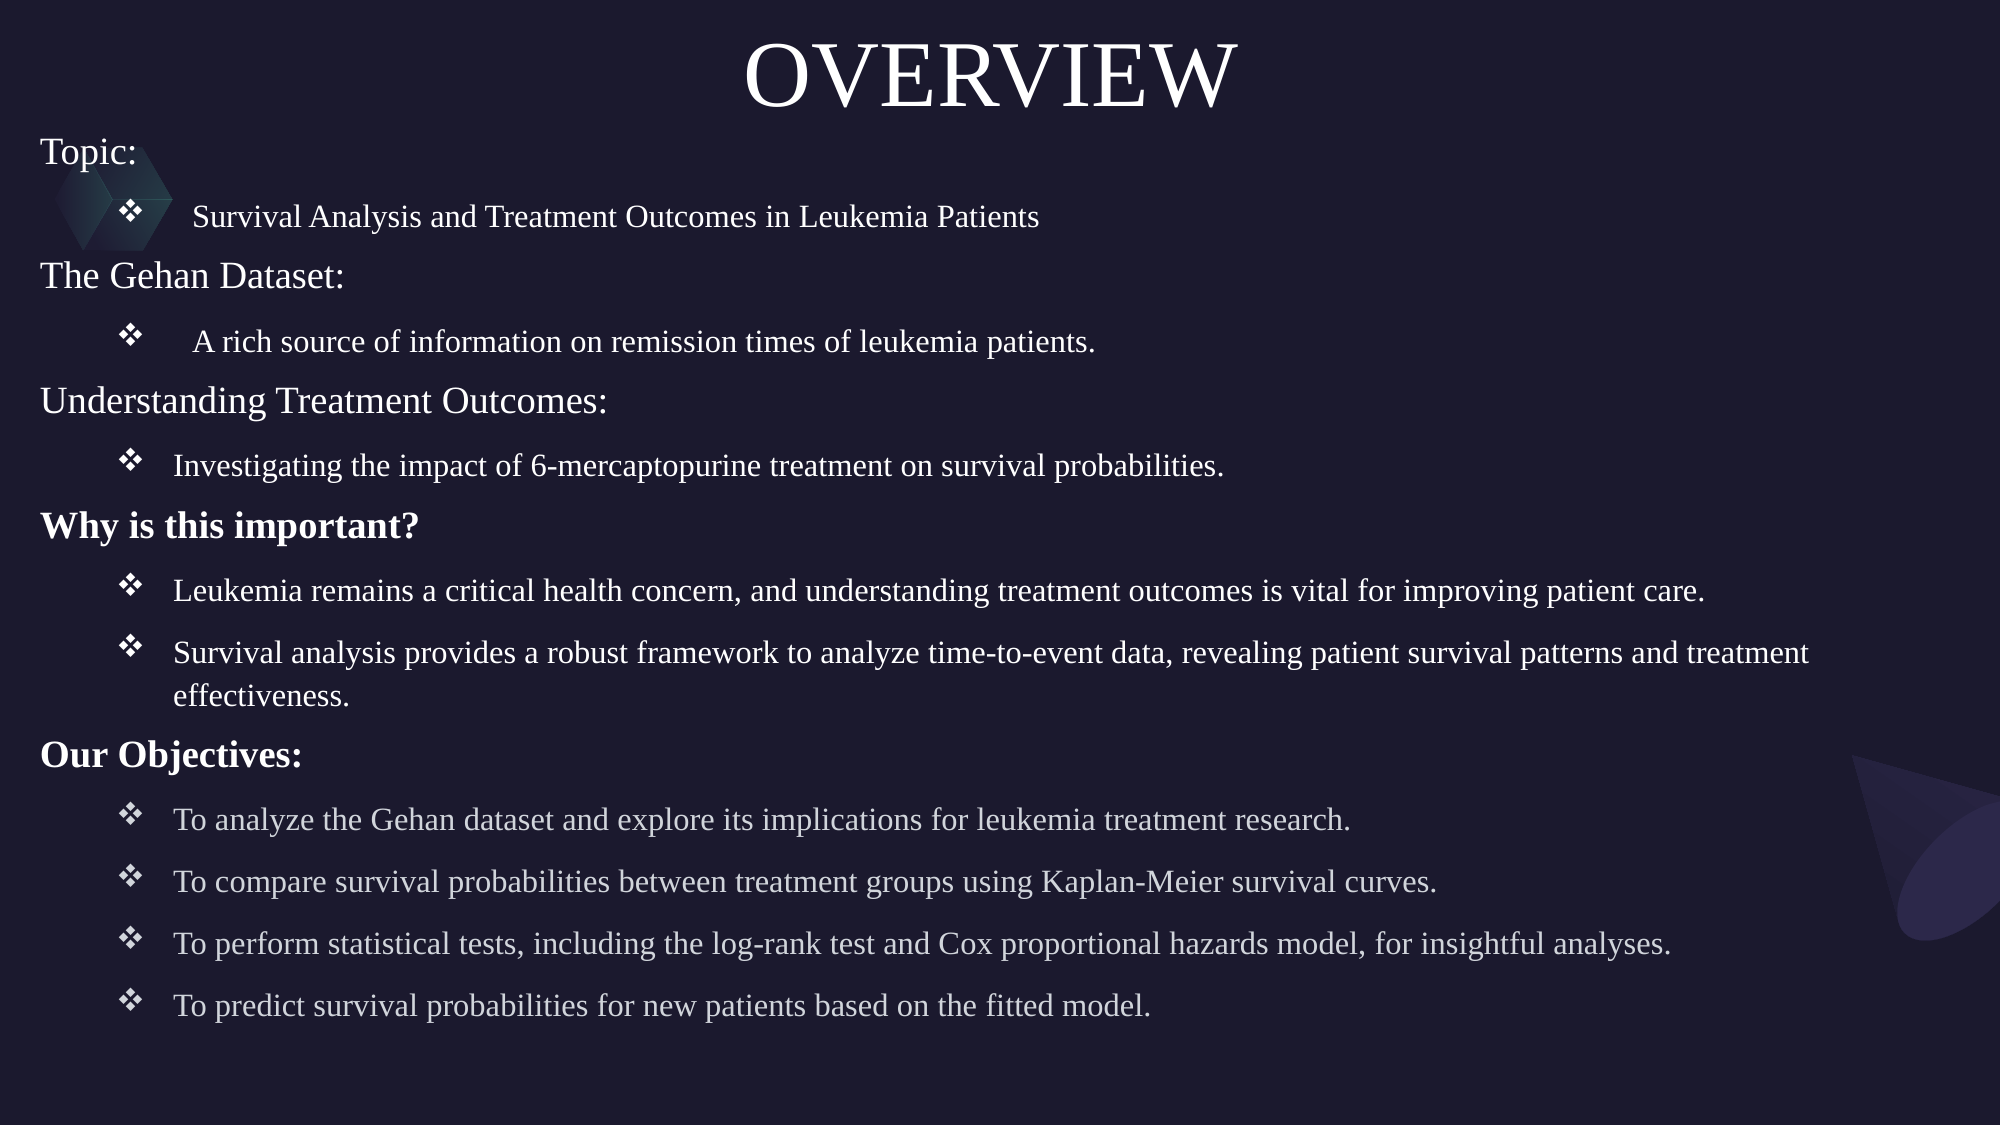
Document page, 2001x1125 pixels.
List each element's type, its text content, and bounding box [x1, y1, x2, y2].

title OVERVIEW [24, 11, 1980, 126]
list Topic: Survival Analysis and Treatment Outcomes in Leukemia Patients The Gehan Dataset: A rich source of information on remission times of leukemia patients. Understanding Treatment Outcomes: Investigating the impact of 6-mercaptopurine treatment on survival probabilities. Why is this important? Leukemia remains a critical health concern, and understanding treatment outcomes is vital for improving patient care. Survival analysis provides a robust framework to analyze time-to-event data, revealing patient survival patterns and treatment effectiveness. Our Objectives: To analyze the Gehan dataset and explore its implications for leukemia treatment research. To compare survival probabilities between treatment groups using Kaplan-Meier survival curves. To perform statistical tests, including the log-rank test and Cox proportional hazards model, for insightful analyses. To predict survival probabilities for new patients based on the fitted model. [40, 121, 1910, 1035]
